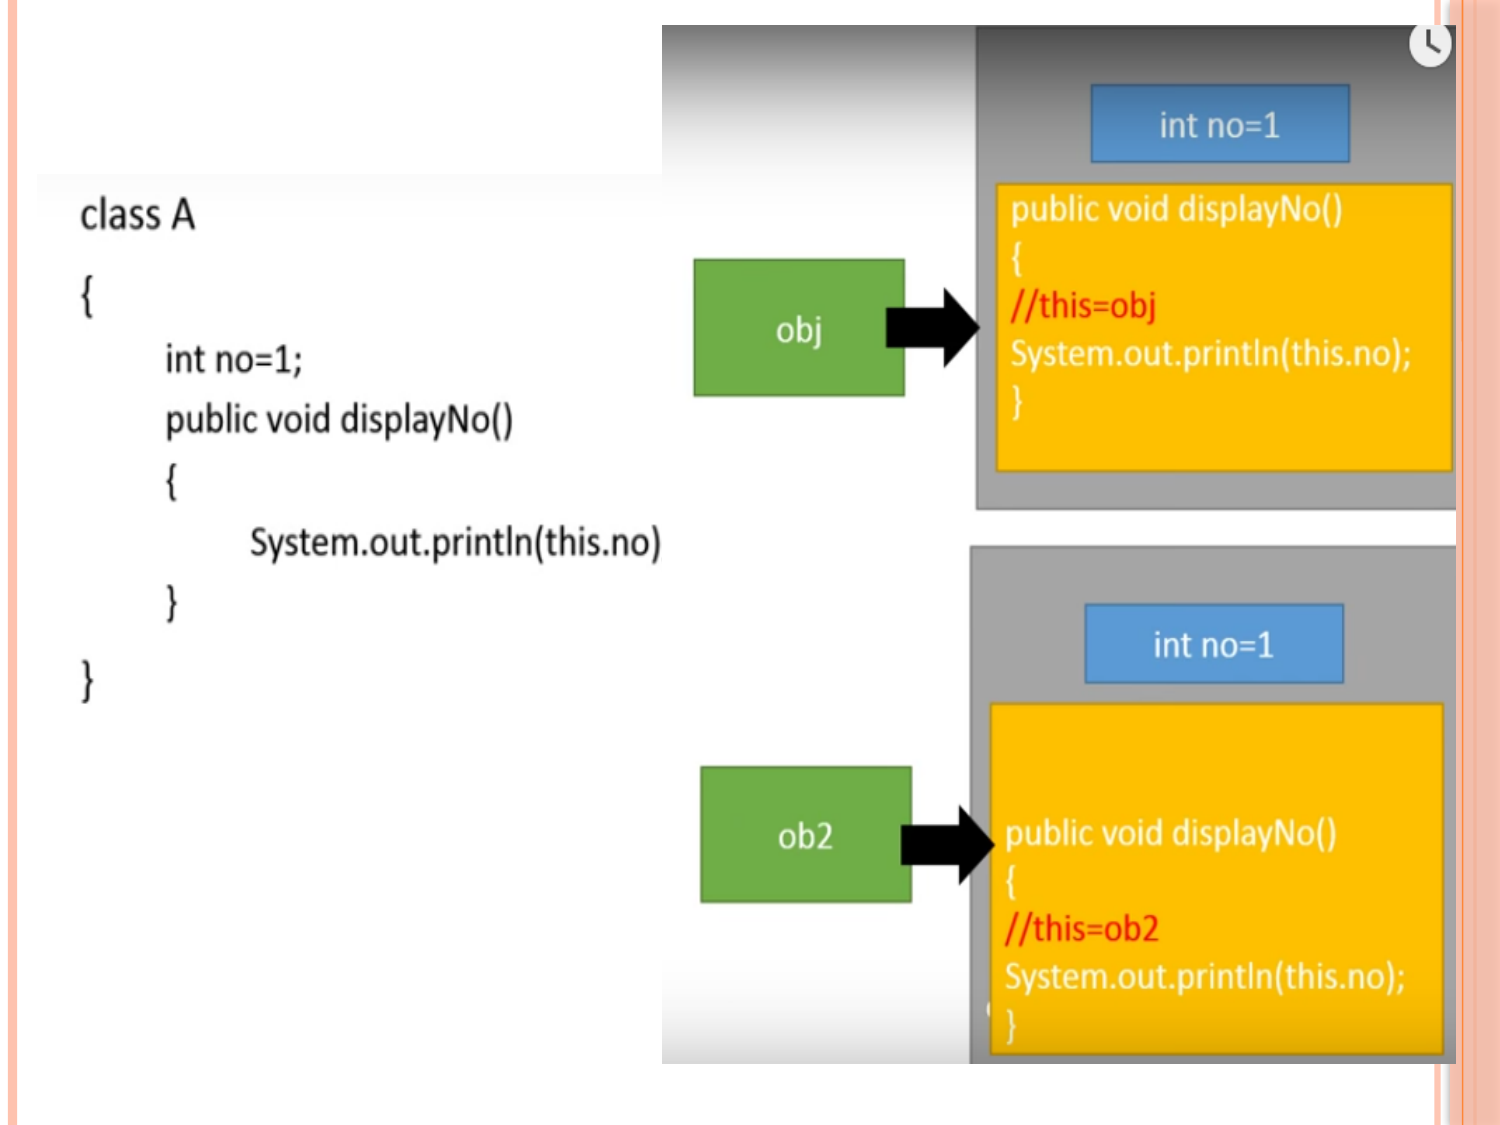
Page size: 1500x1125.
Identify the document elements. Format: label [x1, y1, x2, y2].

picture [36, 25, 1456, 1064]
